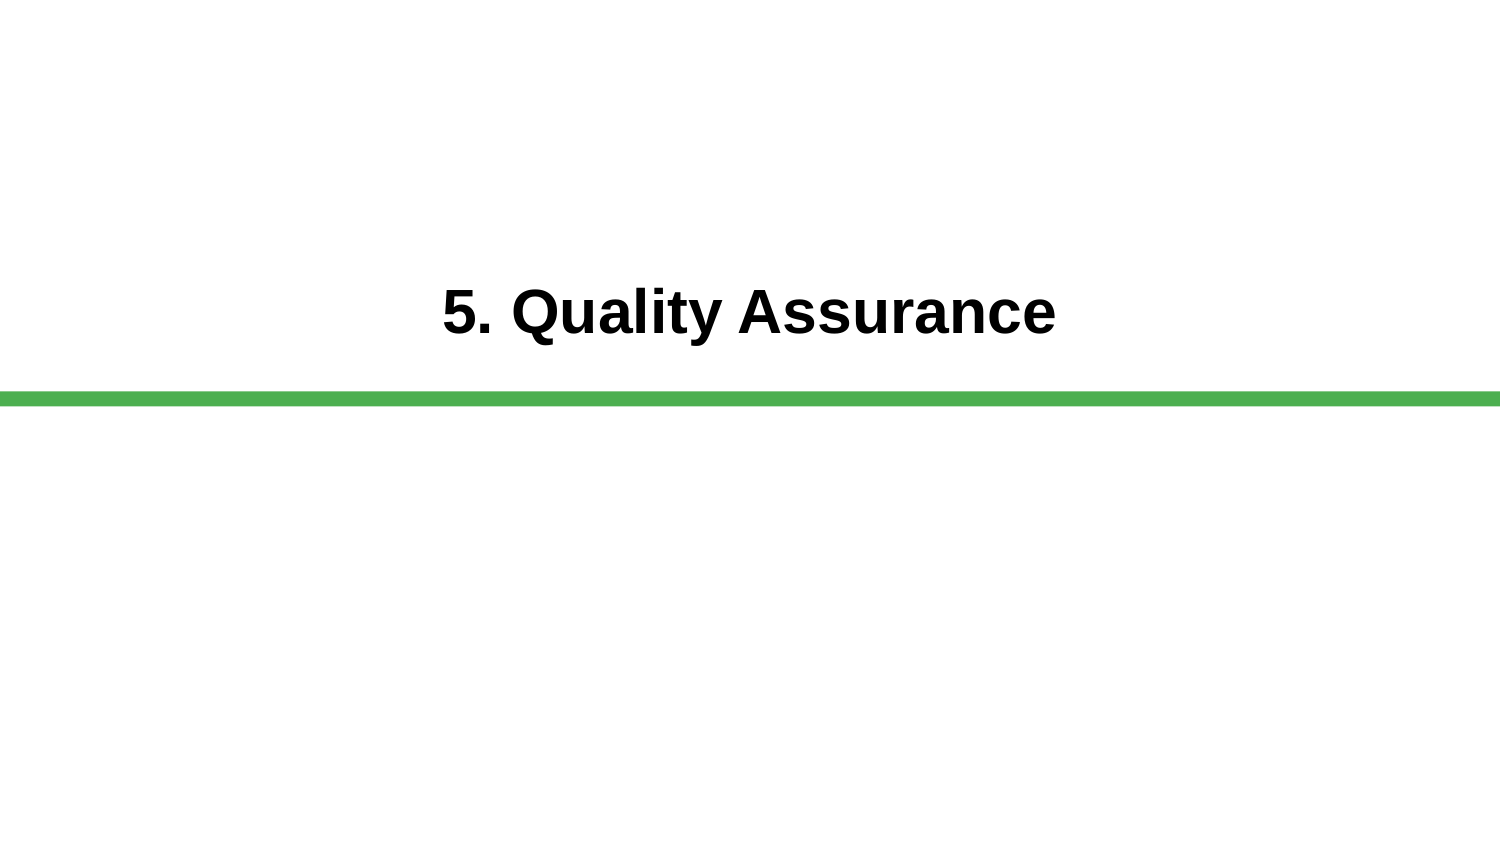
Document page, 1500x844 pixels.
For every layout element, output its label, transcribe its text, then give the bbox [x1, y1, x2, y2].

title 5. Quality Assurance [0, 0, 1500, 392]
